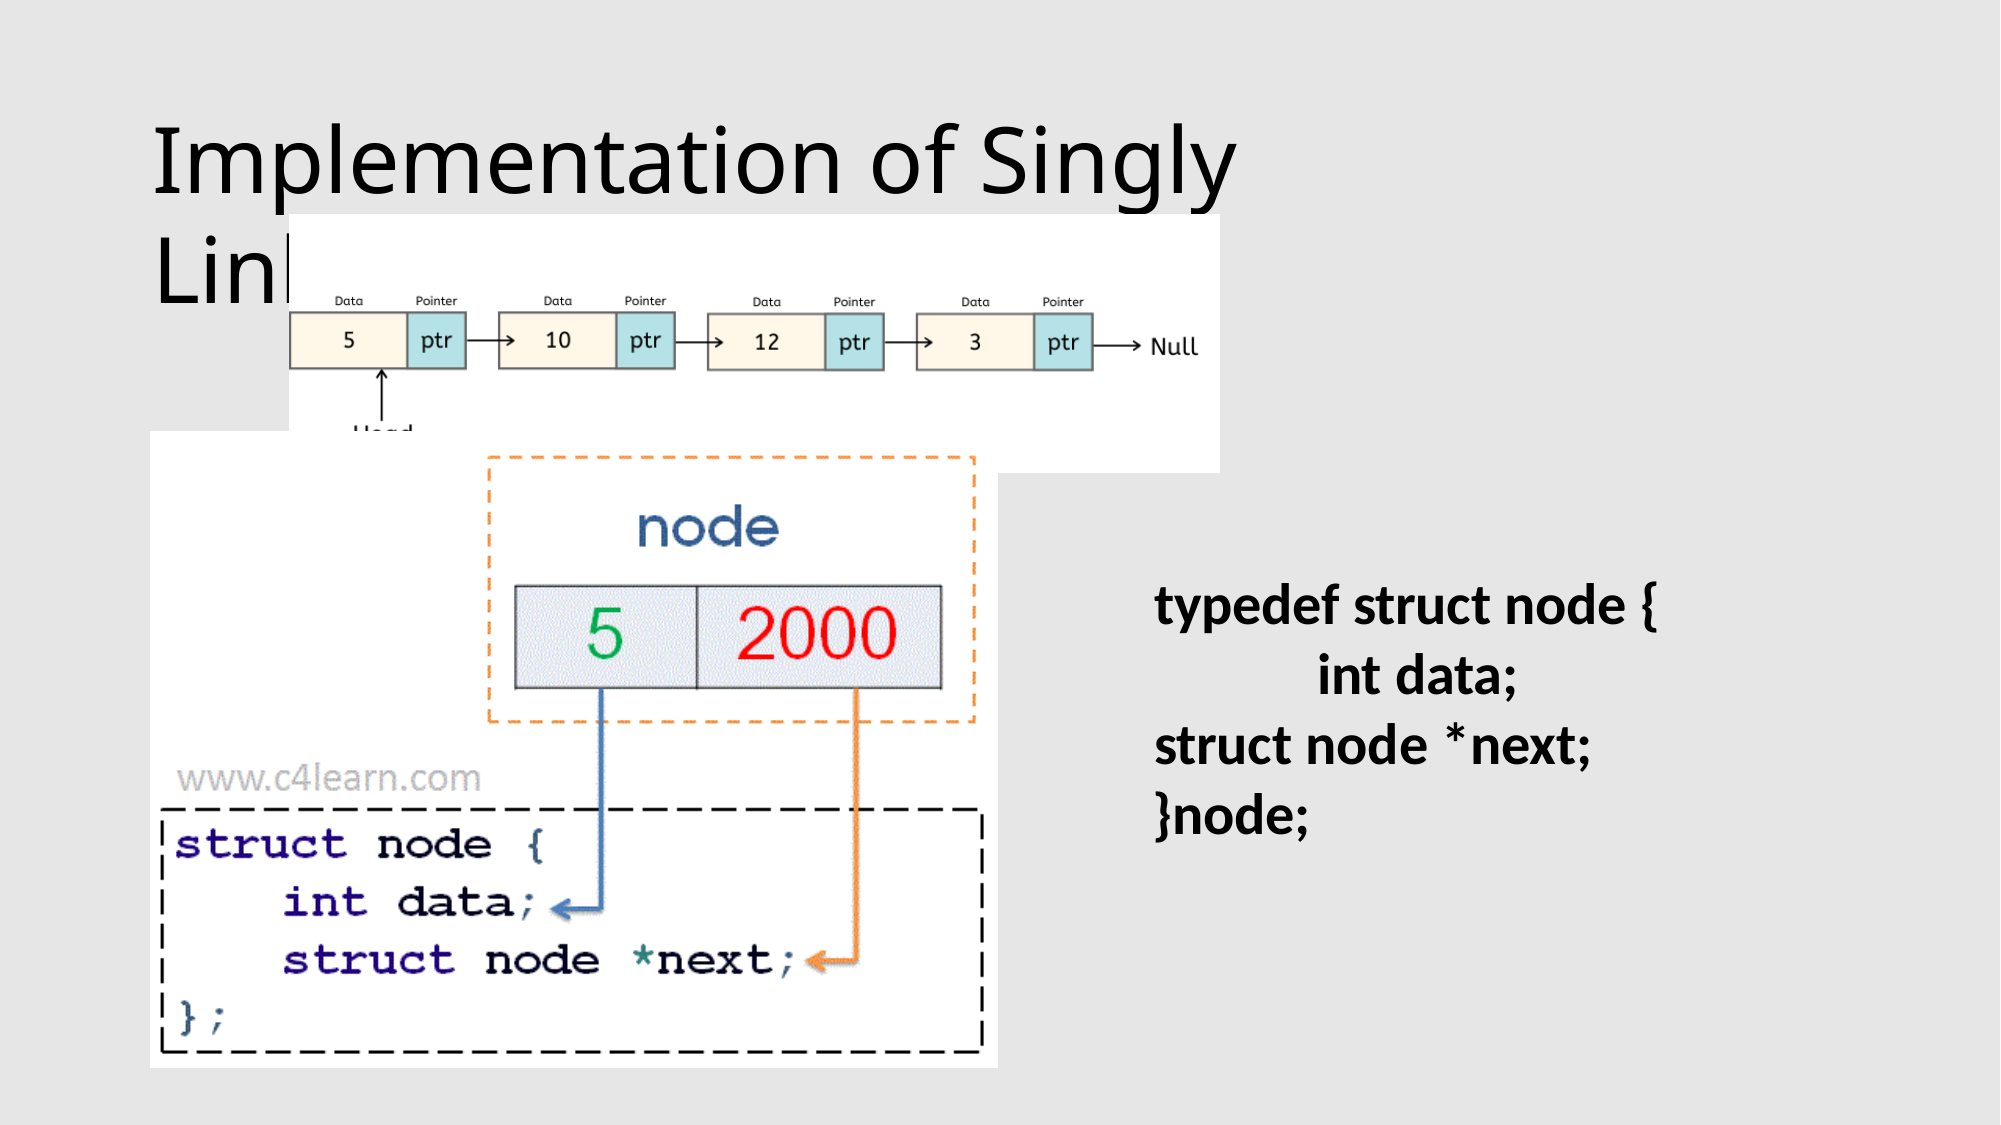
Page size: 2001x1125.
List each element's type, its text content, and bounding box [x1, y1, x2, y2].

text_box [150, 214, 1221, 1069]
text_box typedef struct node { int data; struct node *next; }node; [1226, 564, 1748, 847]
title Implementation of Singly Linked List [150, 100, 1477, 323]
